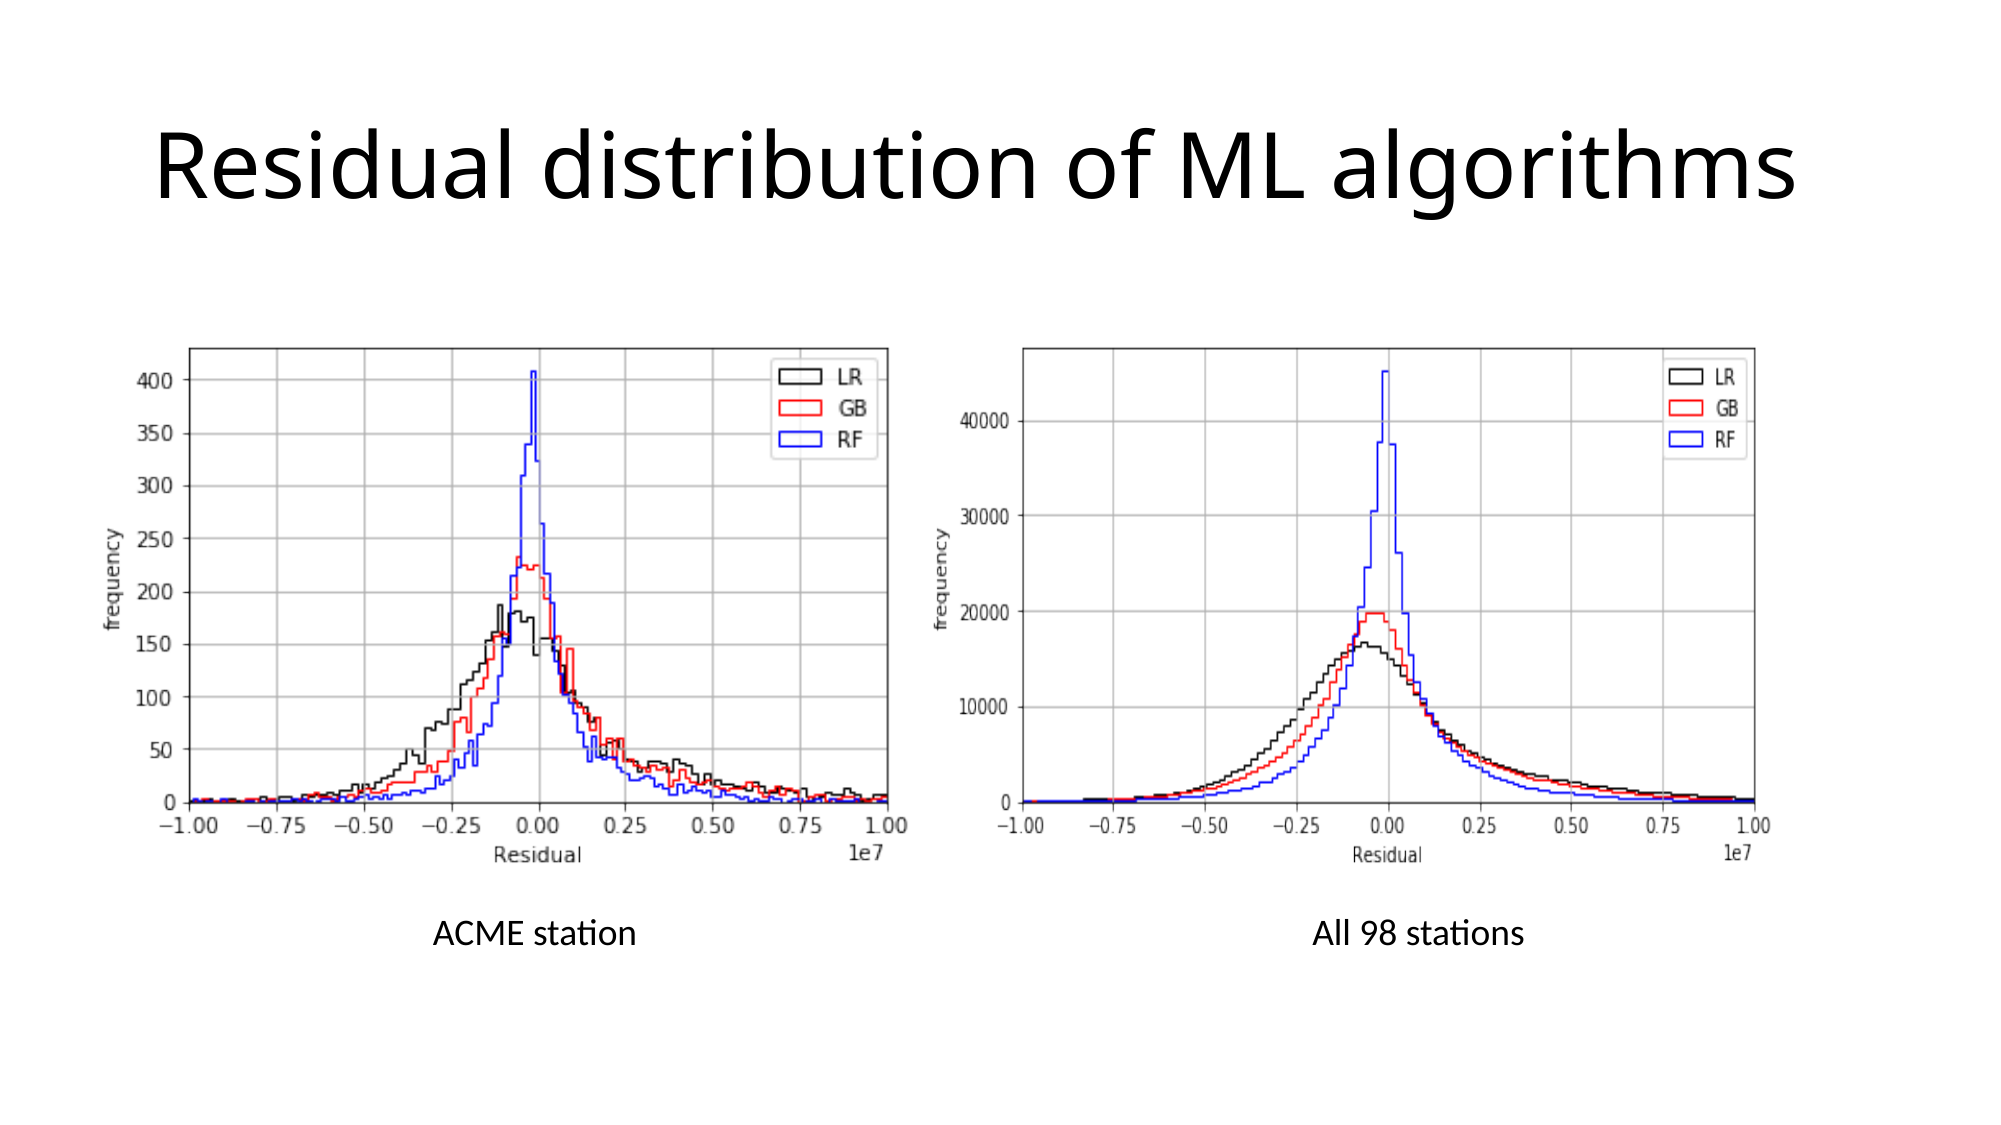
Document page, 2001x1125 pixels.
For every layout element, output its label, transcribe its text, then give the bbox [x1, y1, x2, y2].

picture [91, 327, 1784, 882]
text_box All 98 stations [1297, 901, 1577, 961]
text_box ACME station [418, 901, 653, 961]
title Residual distribution of ML algorithms [137, 59, 1863, 278]
